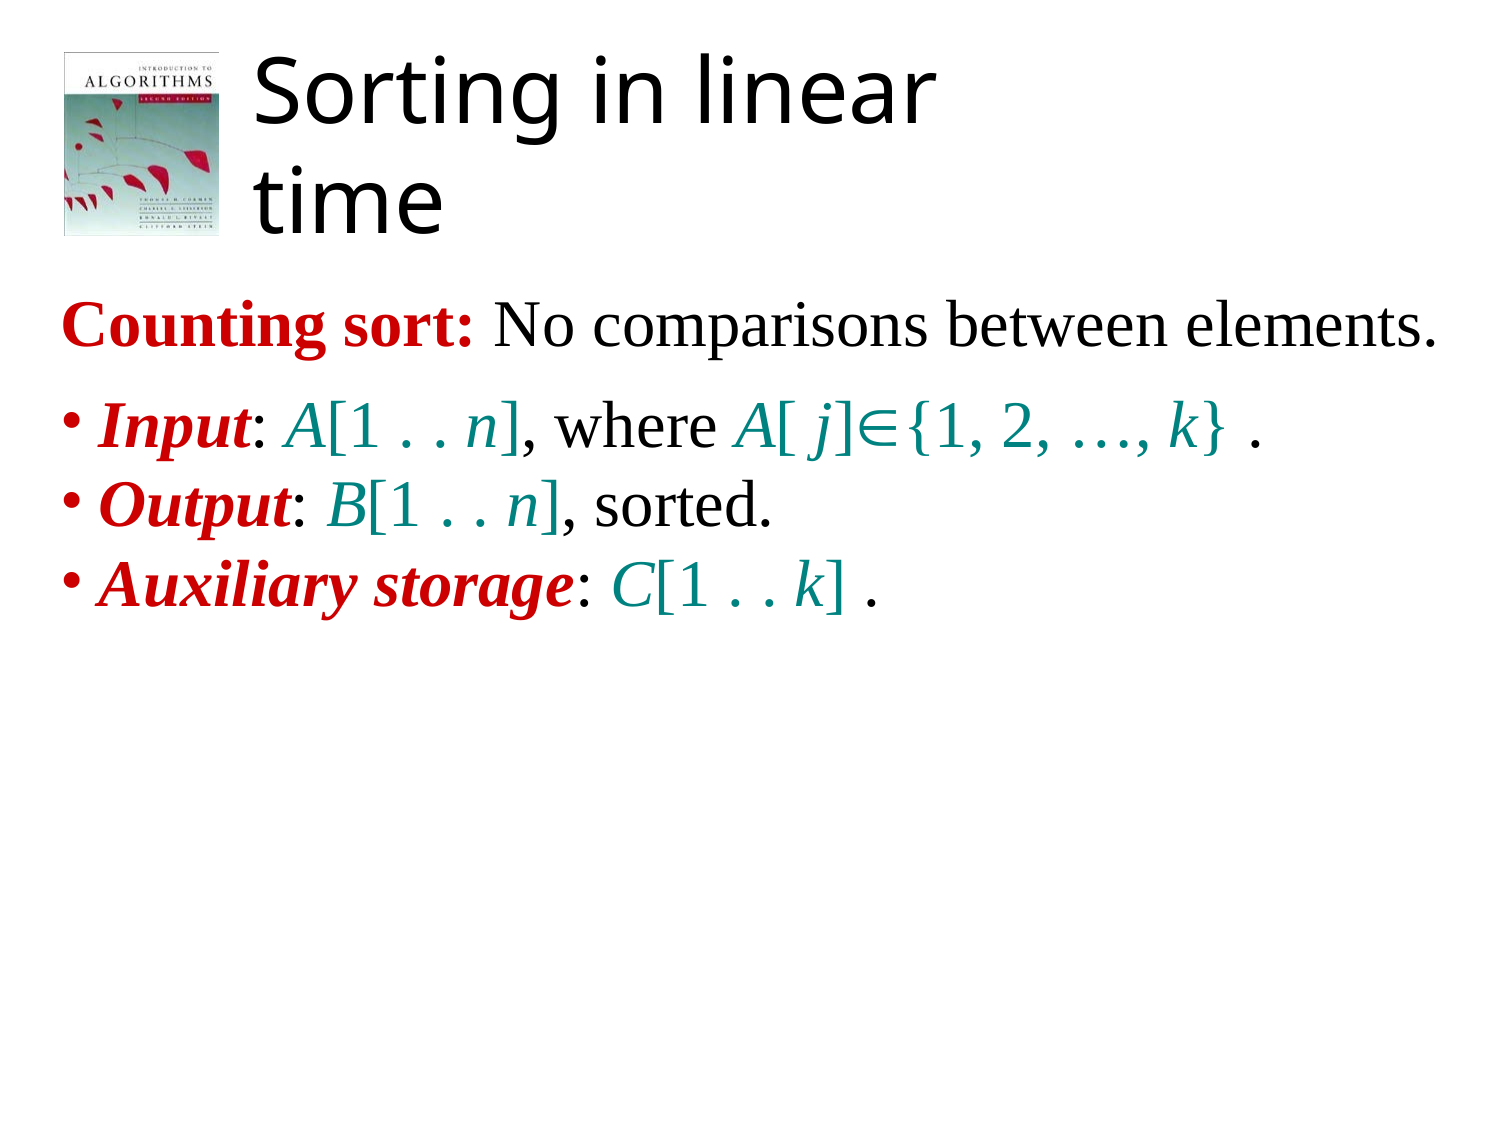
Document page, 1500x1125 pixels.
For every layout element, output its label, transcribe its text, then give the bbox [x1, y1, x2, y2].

text_box Counting sort: No comparisons between elements. Input: A[1 . . n], where A[ j]{1, 2, …, k} . Output: B[1 . . n], sorted. Auxiliary storage: C[1 . . k] . [58, 257, 1441, 621]
title Sorting in linear time [250, 29, 1093, 252]
picture [64, 52, 219, 236]
